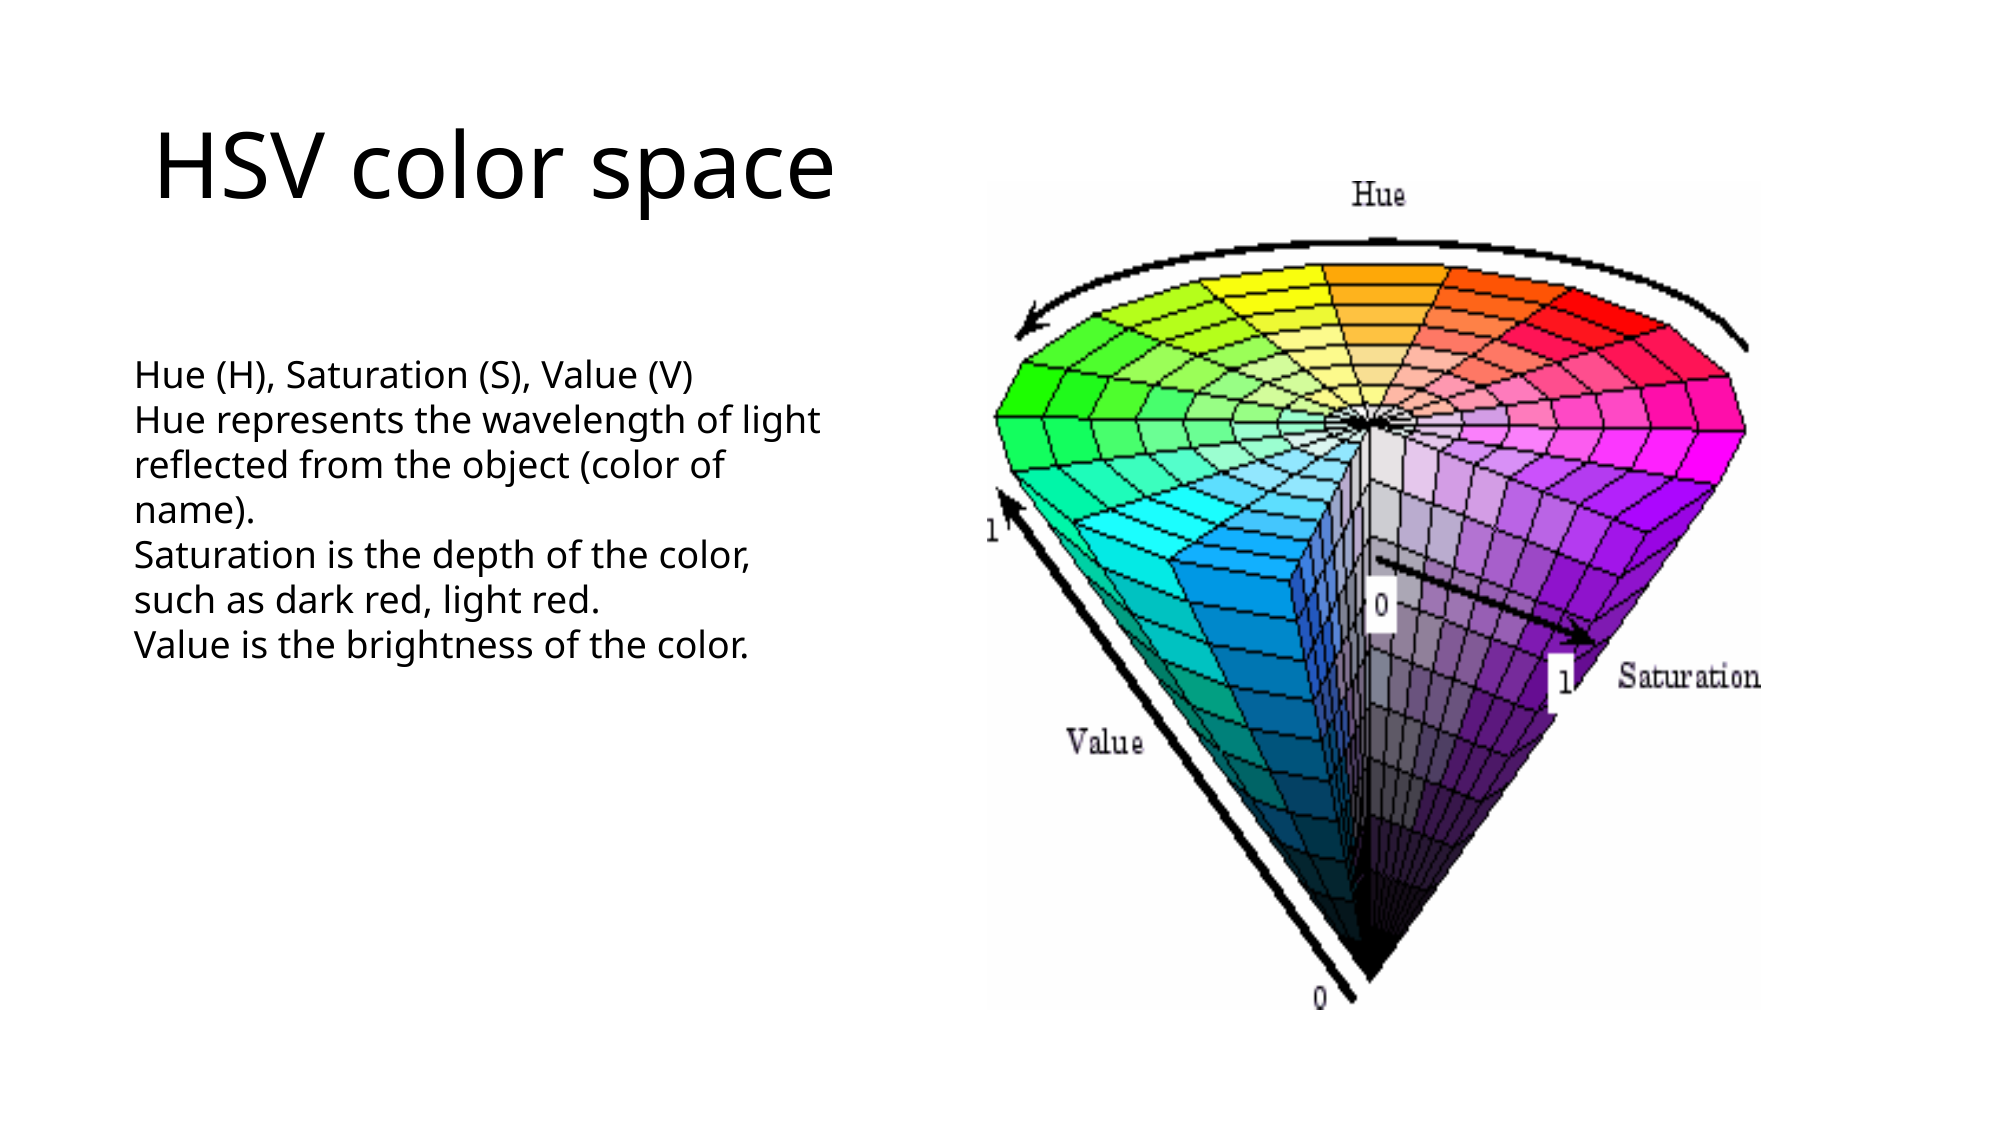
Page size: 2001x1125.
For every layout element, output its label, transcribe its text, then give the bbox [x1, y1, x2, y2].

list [987, 181, 1761, 1010]
text_box Hue (H), Saturation (S), Value (V) Hue represents the wavelength of light reflected from the object (color of name). Saturation is the depth of the color, such as dark red, light red. Value is the brightness of the color. [119, 343, 849, 719]
title HSV color space [137, 59, 1863, 278]
